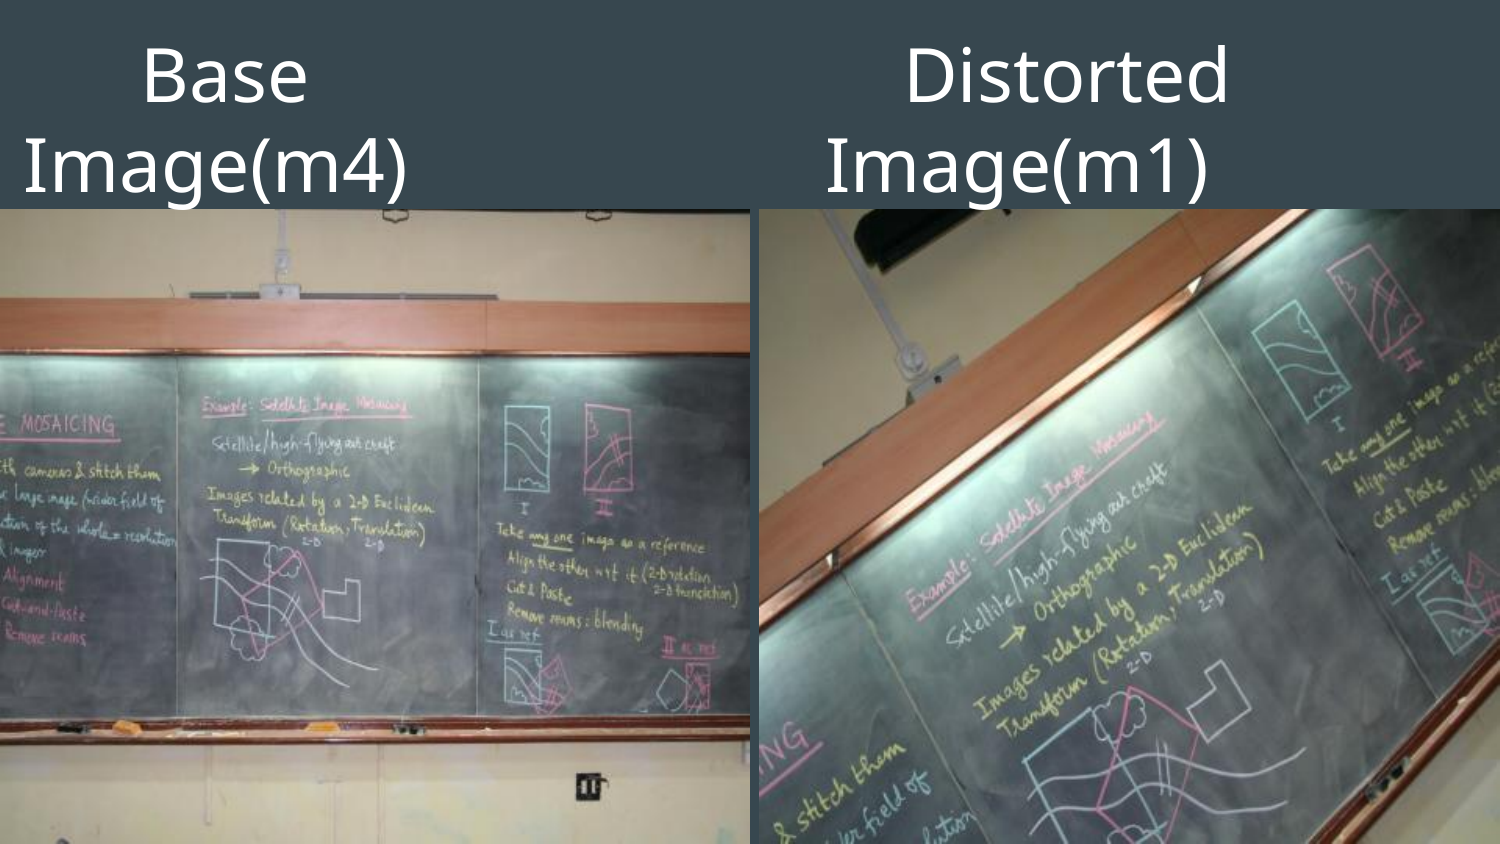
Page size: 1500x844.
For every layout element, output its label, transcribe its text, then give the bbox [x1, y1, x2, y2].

picture [0, 209, 751, 844]
text_box Distorted Image(m1) [810, 12, 1481, 97]
picture [758, 209, 1500, 844]
text_box Base Image(m4) [8, 12, 680, 97]
